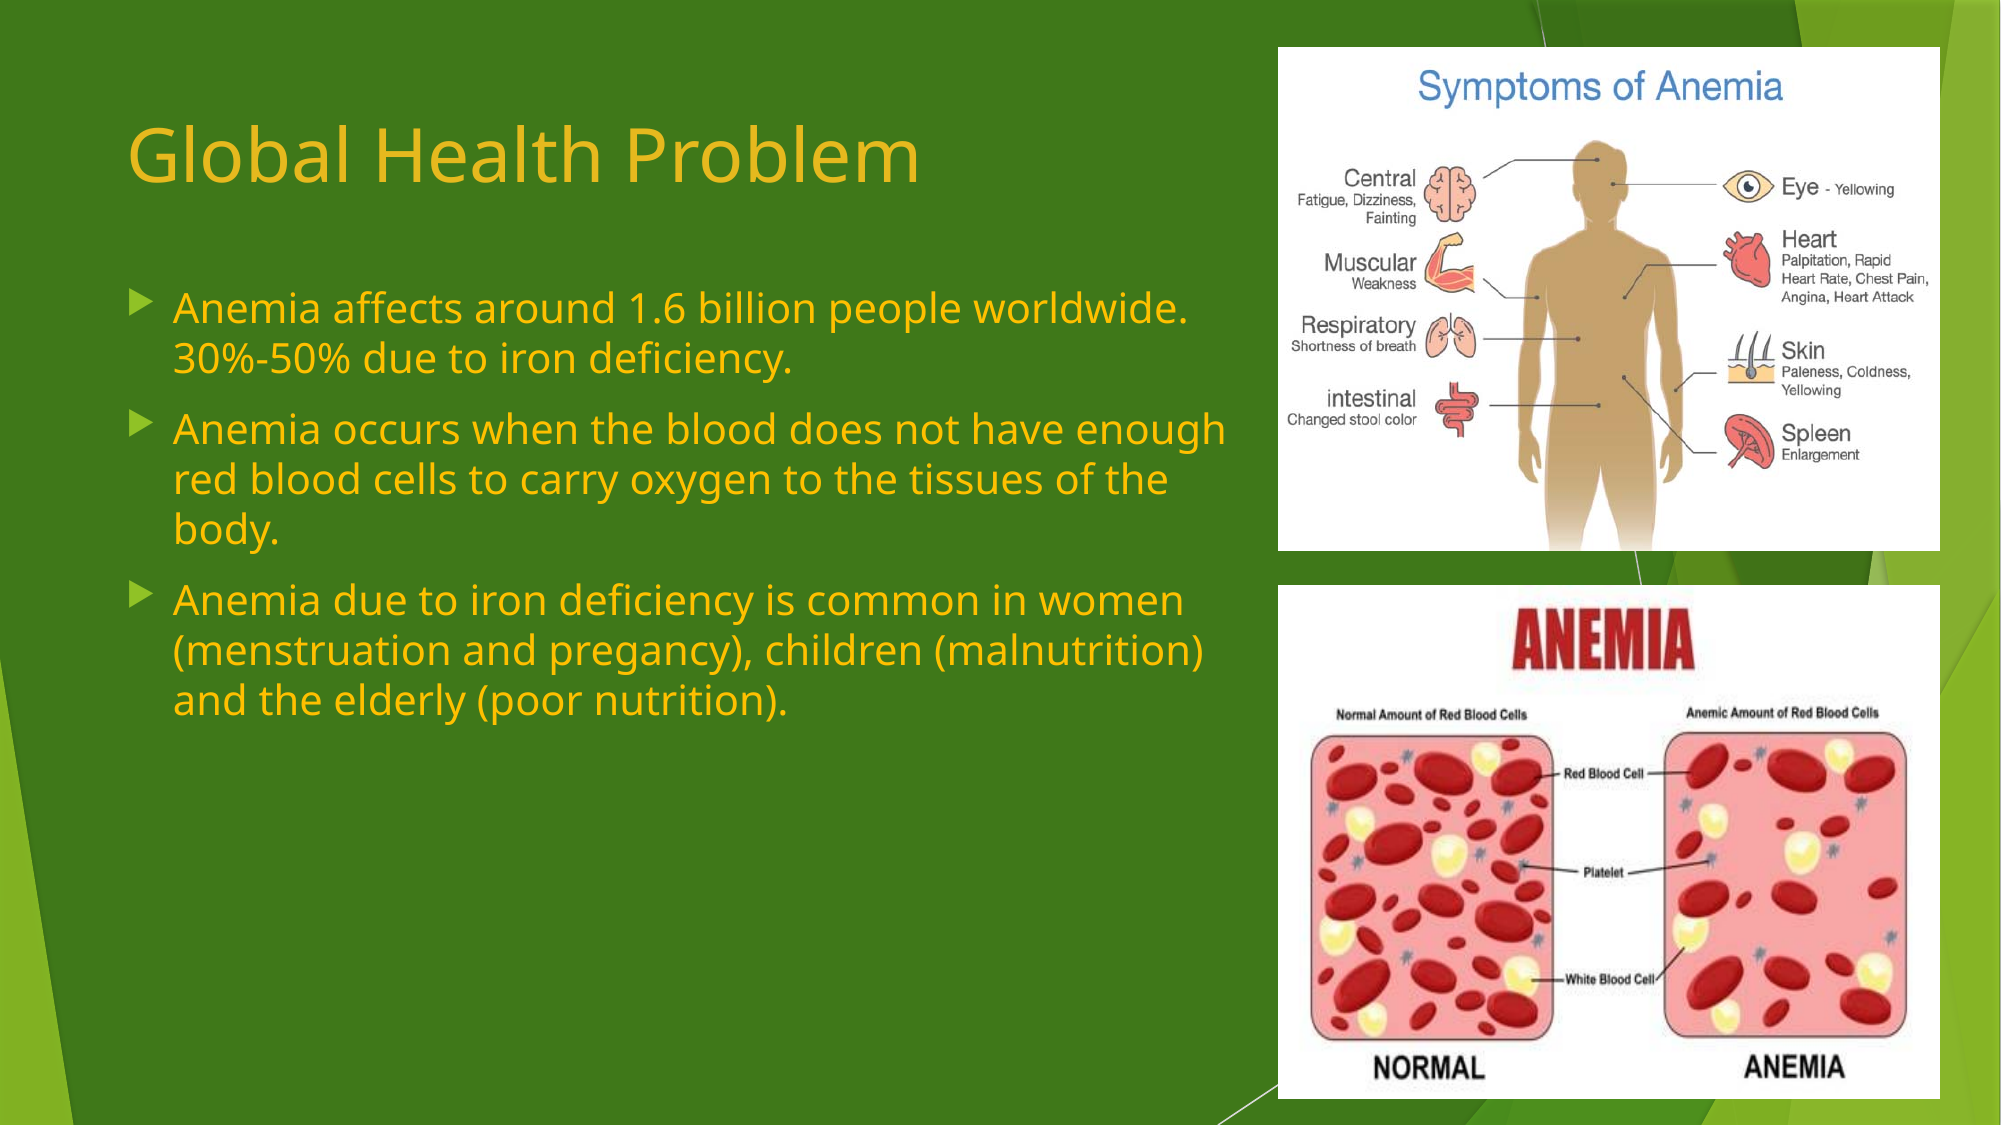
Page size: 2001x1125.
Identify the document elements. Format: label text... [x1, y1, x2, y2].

picture [1278, 46, 1941, 552]
title Global Health Problem [111, 99, 1273, 274]
list Anemia affects around 1.6 billion people worldwide. 30%-50% due to iron deficiency. Anemia occurs when the blood does not have enough red blood cells to carry oxygen to the tissues of the body. Anemia due to iron deficiency is common in women (menstruation and pregancy), children (malnutrition) and the elderly (poor nutrition). [111, 274, 1287, 992]
picture [1278, 584, 1941, 1099]
